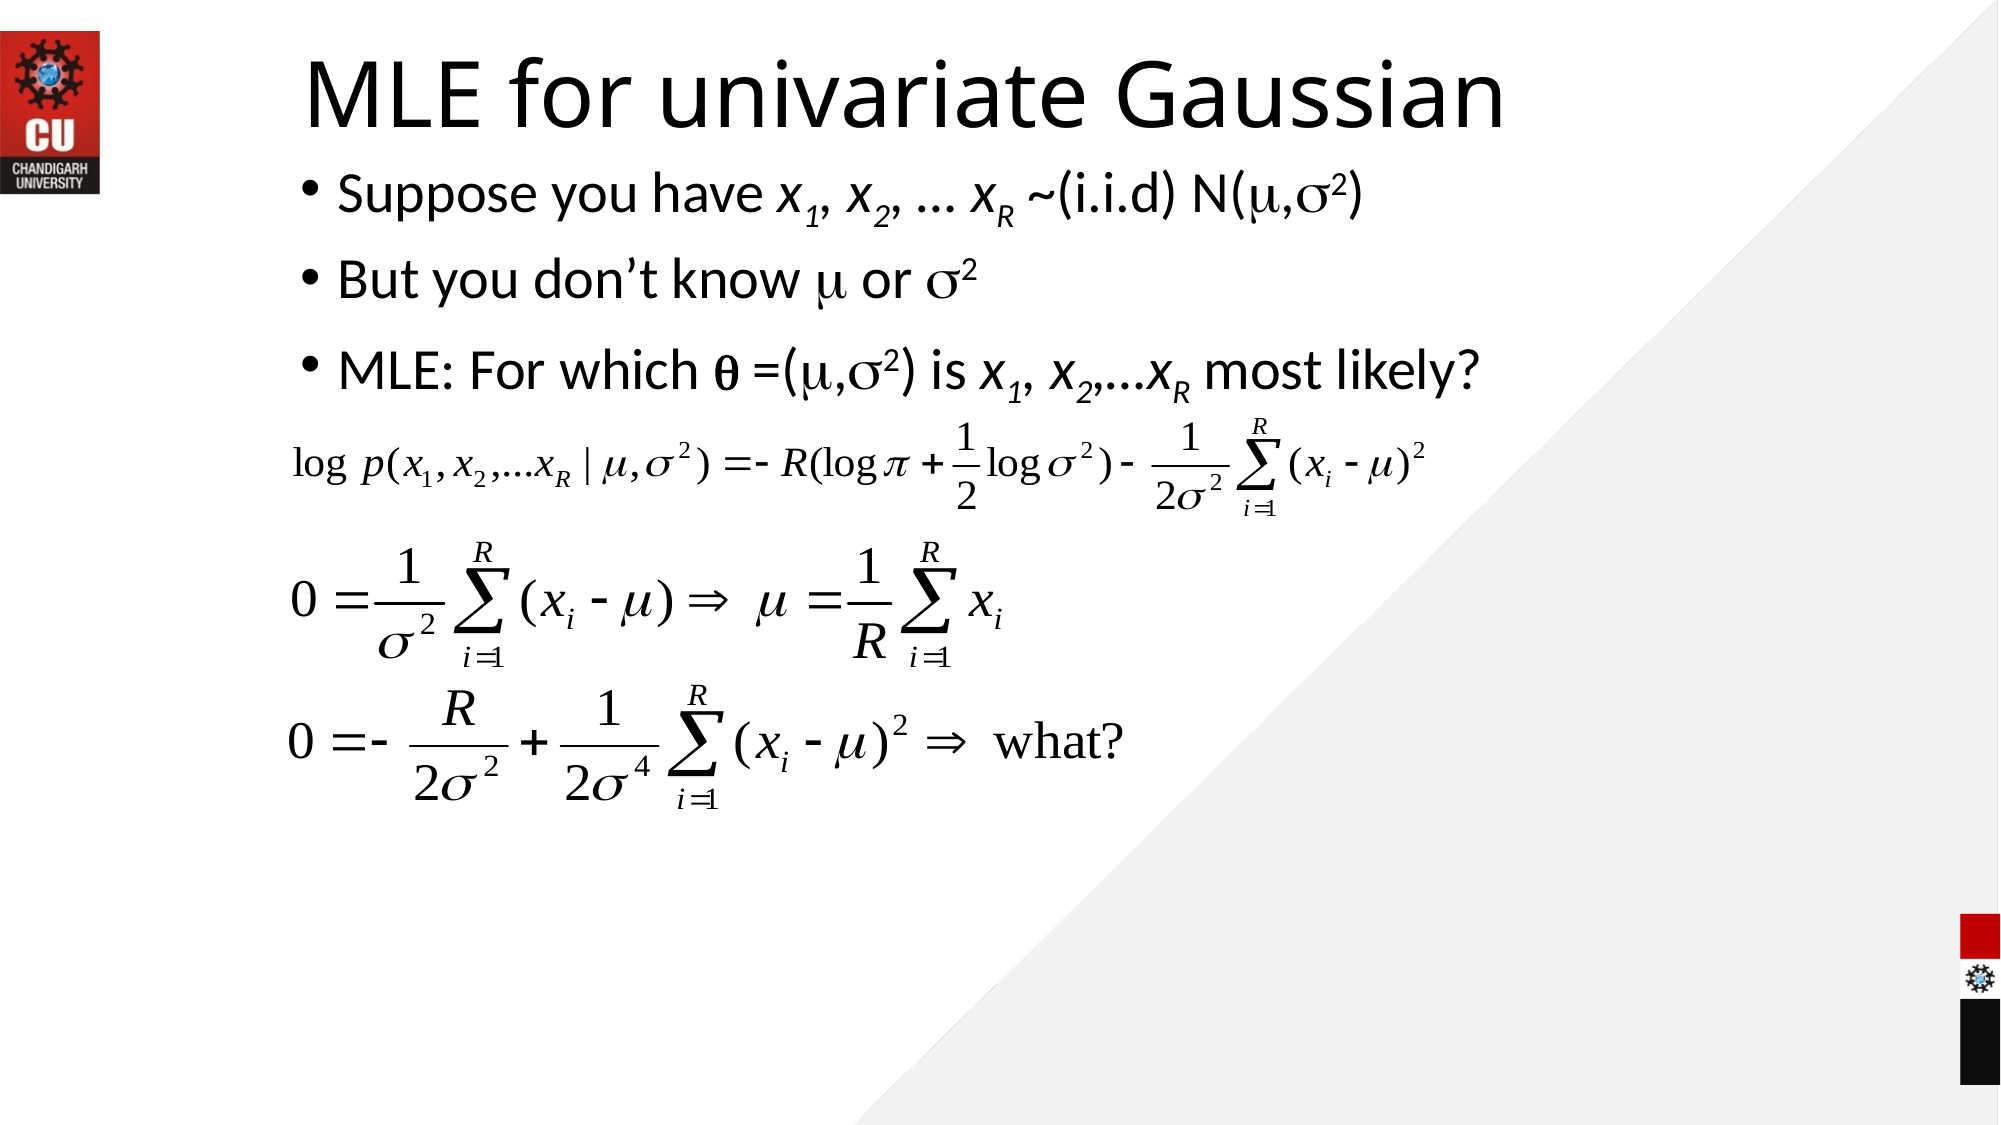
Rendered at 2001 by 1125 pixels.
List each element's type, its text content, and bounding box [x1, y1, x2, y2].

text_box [286, 407, 1432, 526]
title MLE for univariate Gaussian [287, 37, 1688, 147]
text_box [280, 670, 1136, 821]
list Suppose you have x1, x2, … xR ~(i.i.d) N(,2) But you don’t know  or 2 MLE: For which q =(,2) is x1, x2,…xR most likely? [285, 147, 1692, 414]
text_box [283, 528, 1019, 670]
picture [0, 0, 2001, 1125]
